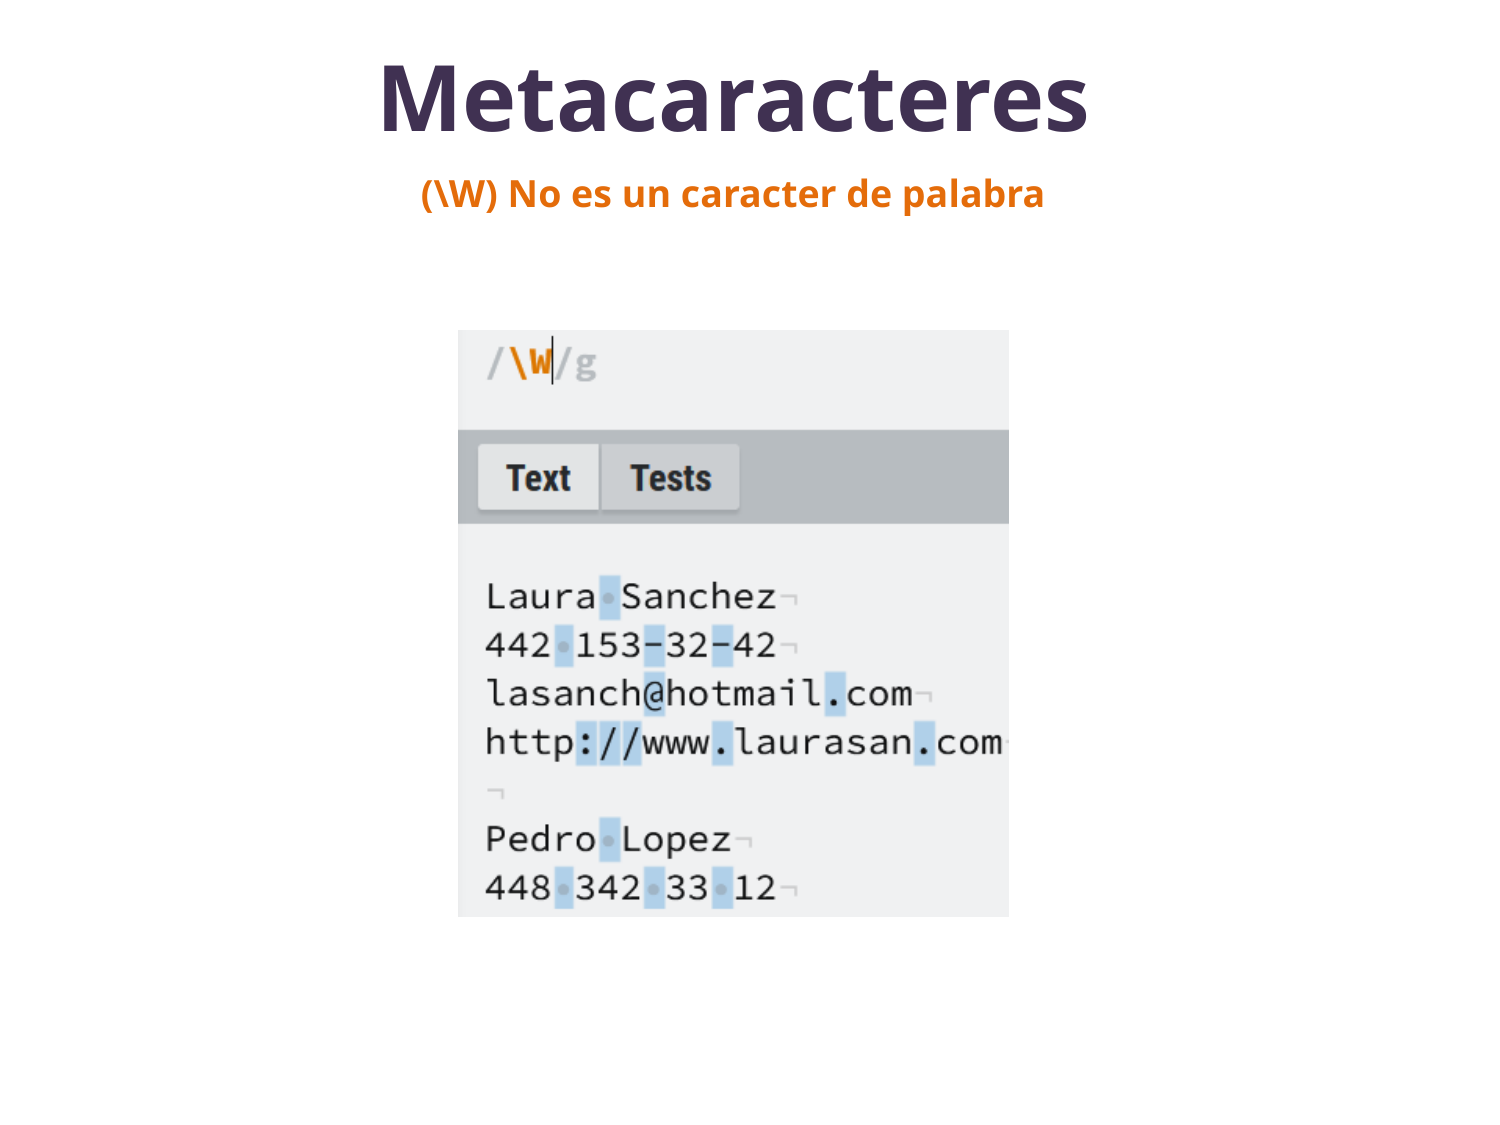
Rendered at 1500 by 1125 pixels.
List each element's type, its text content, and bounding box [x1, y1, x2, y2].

text_box (\W) No es un caracter de palabra [153, 155, 1313, 223]
title Metacaracteres [47, 0, 1420, 189]
picture [458, 330, 1009, 917]
